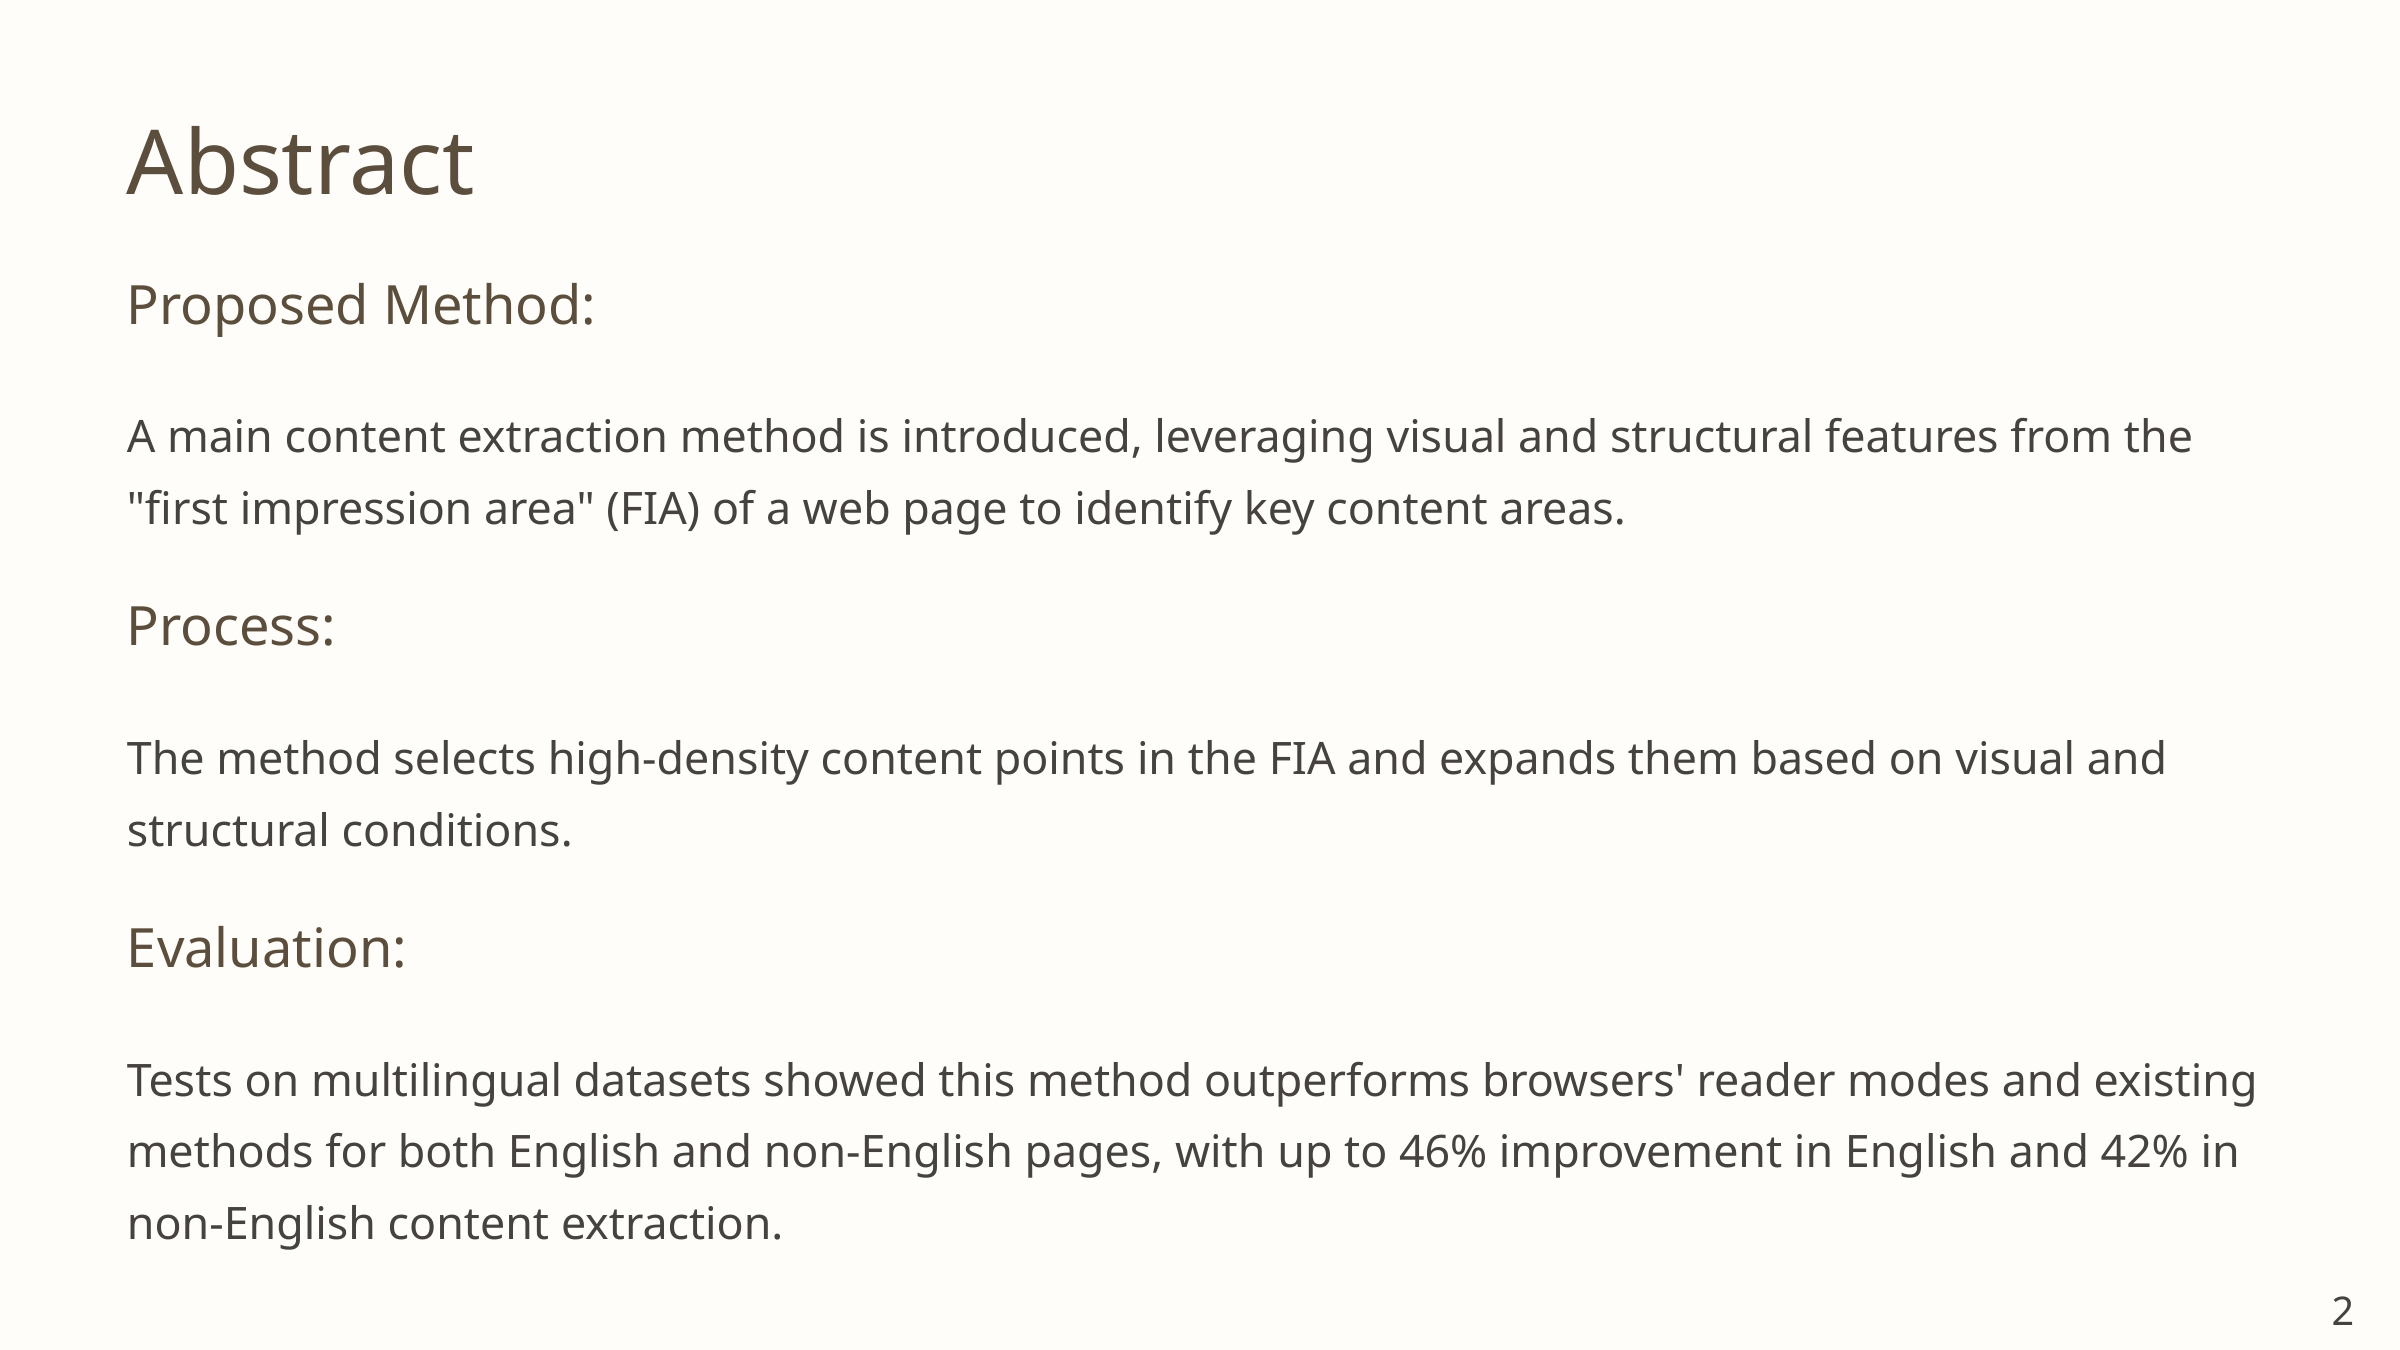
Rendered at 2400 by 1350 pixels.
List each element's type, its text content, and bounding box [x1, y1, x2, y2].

text_box The method selects high-density content points in the FIA and expands them based on visual and structural conditions. [126, 711, 2274, 857]
text_box Abstract [126, 99, 1033, 213]
text_box 2 [2301, 1268, 2385, 1334]
text_box Proposed Method: [126, 267, 671, 336]
text_box Evaluation: [126, 910, 671, 979]
text_box A main content extraction method is introduced, leveraging visual and structural features from the "first impression area" (FIA) of a web page to identify key content areas. [126, 389, 2274, 535]
text_box Tests on multilingual datasets showed this method outperforms browsers' reader modes and existing methods for both English and non-English pages, with up to 46% improvement in English and 42% in non-English content extraction. [126, 1032, 2274, 1251]
text_box Process: [126, 588, 671, 657]
